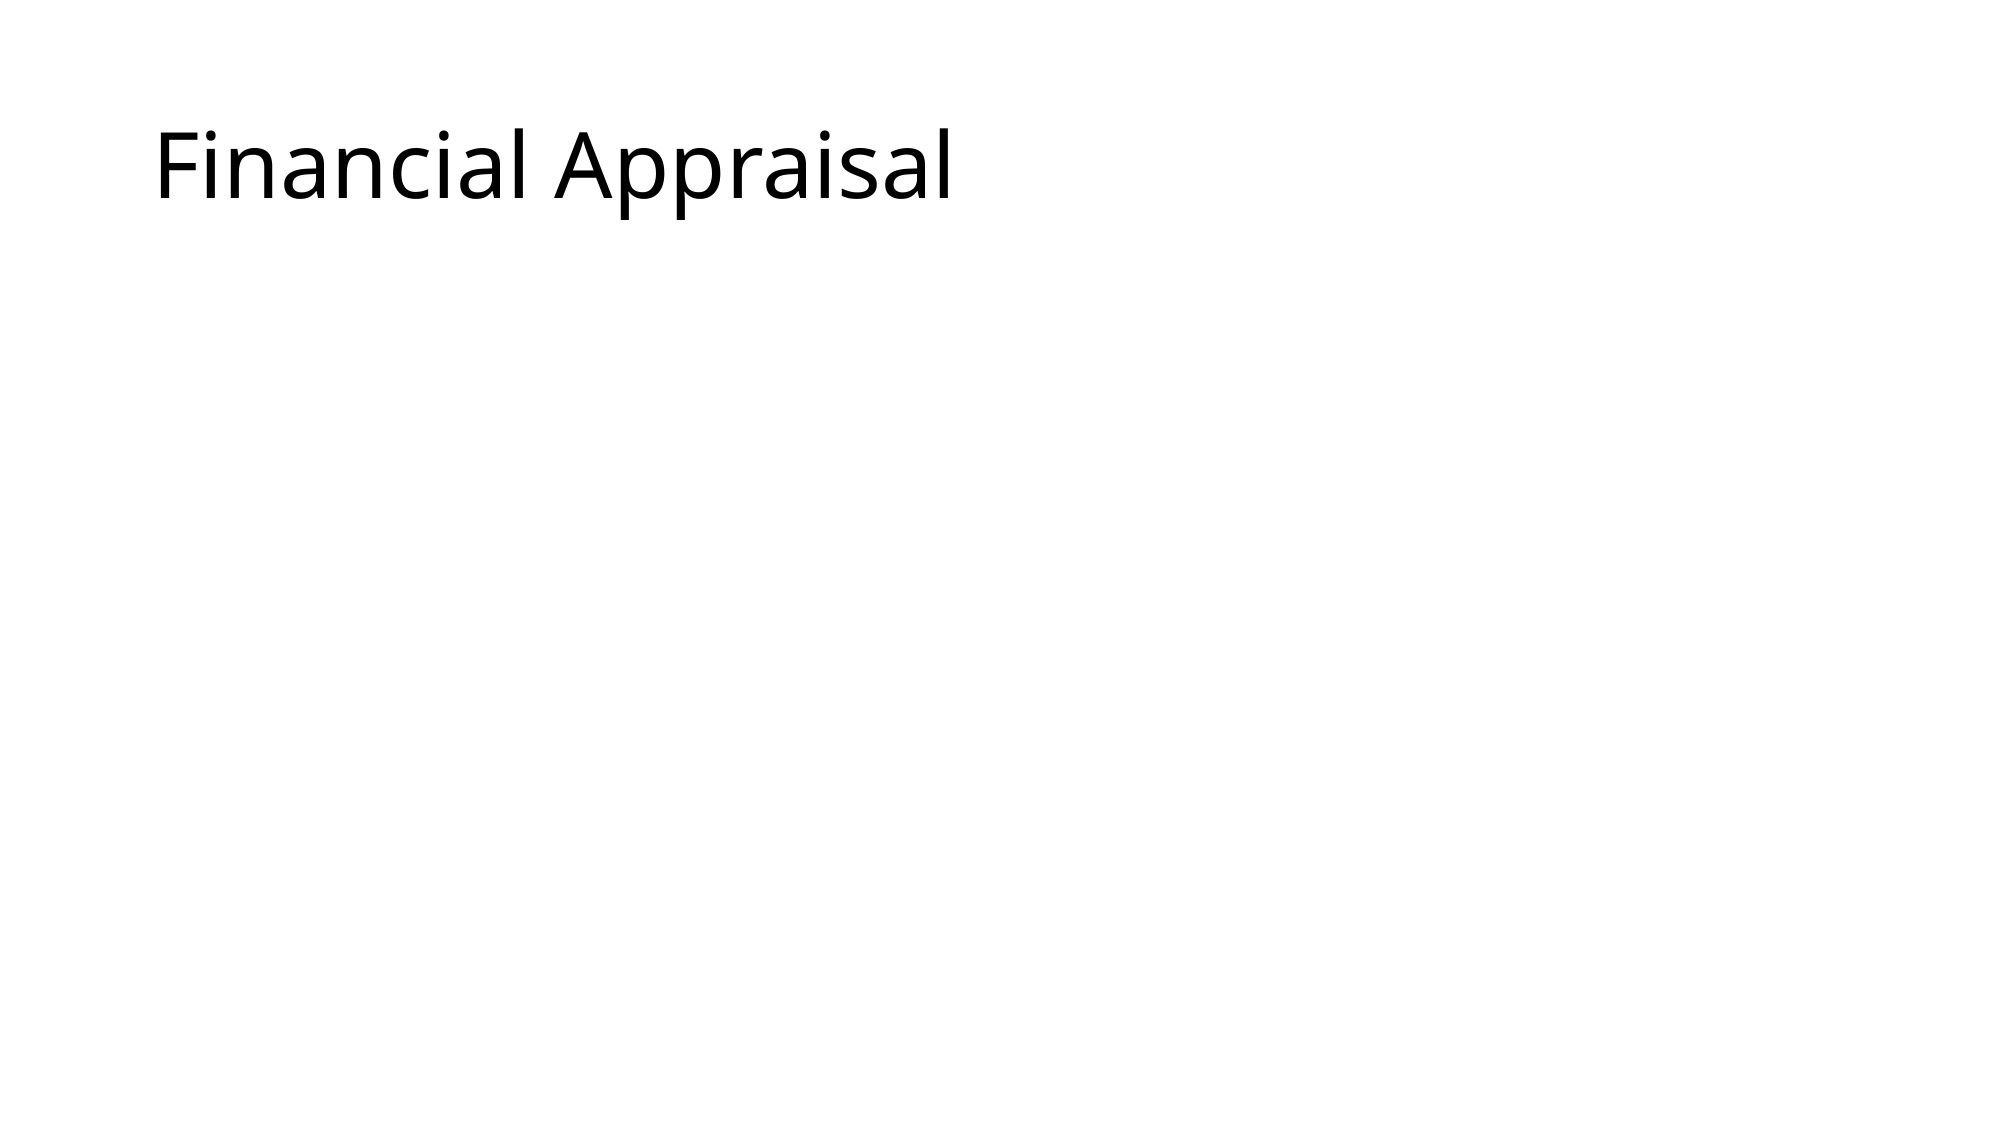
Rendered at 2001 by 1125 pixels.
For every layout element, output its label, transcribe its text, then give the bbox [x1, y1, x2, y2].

title Financial Appraisal [137, 59, 1863, 278]
